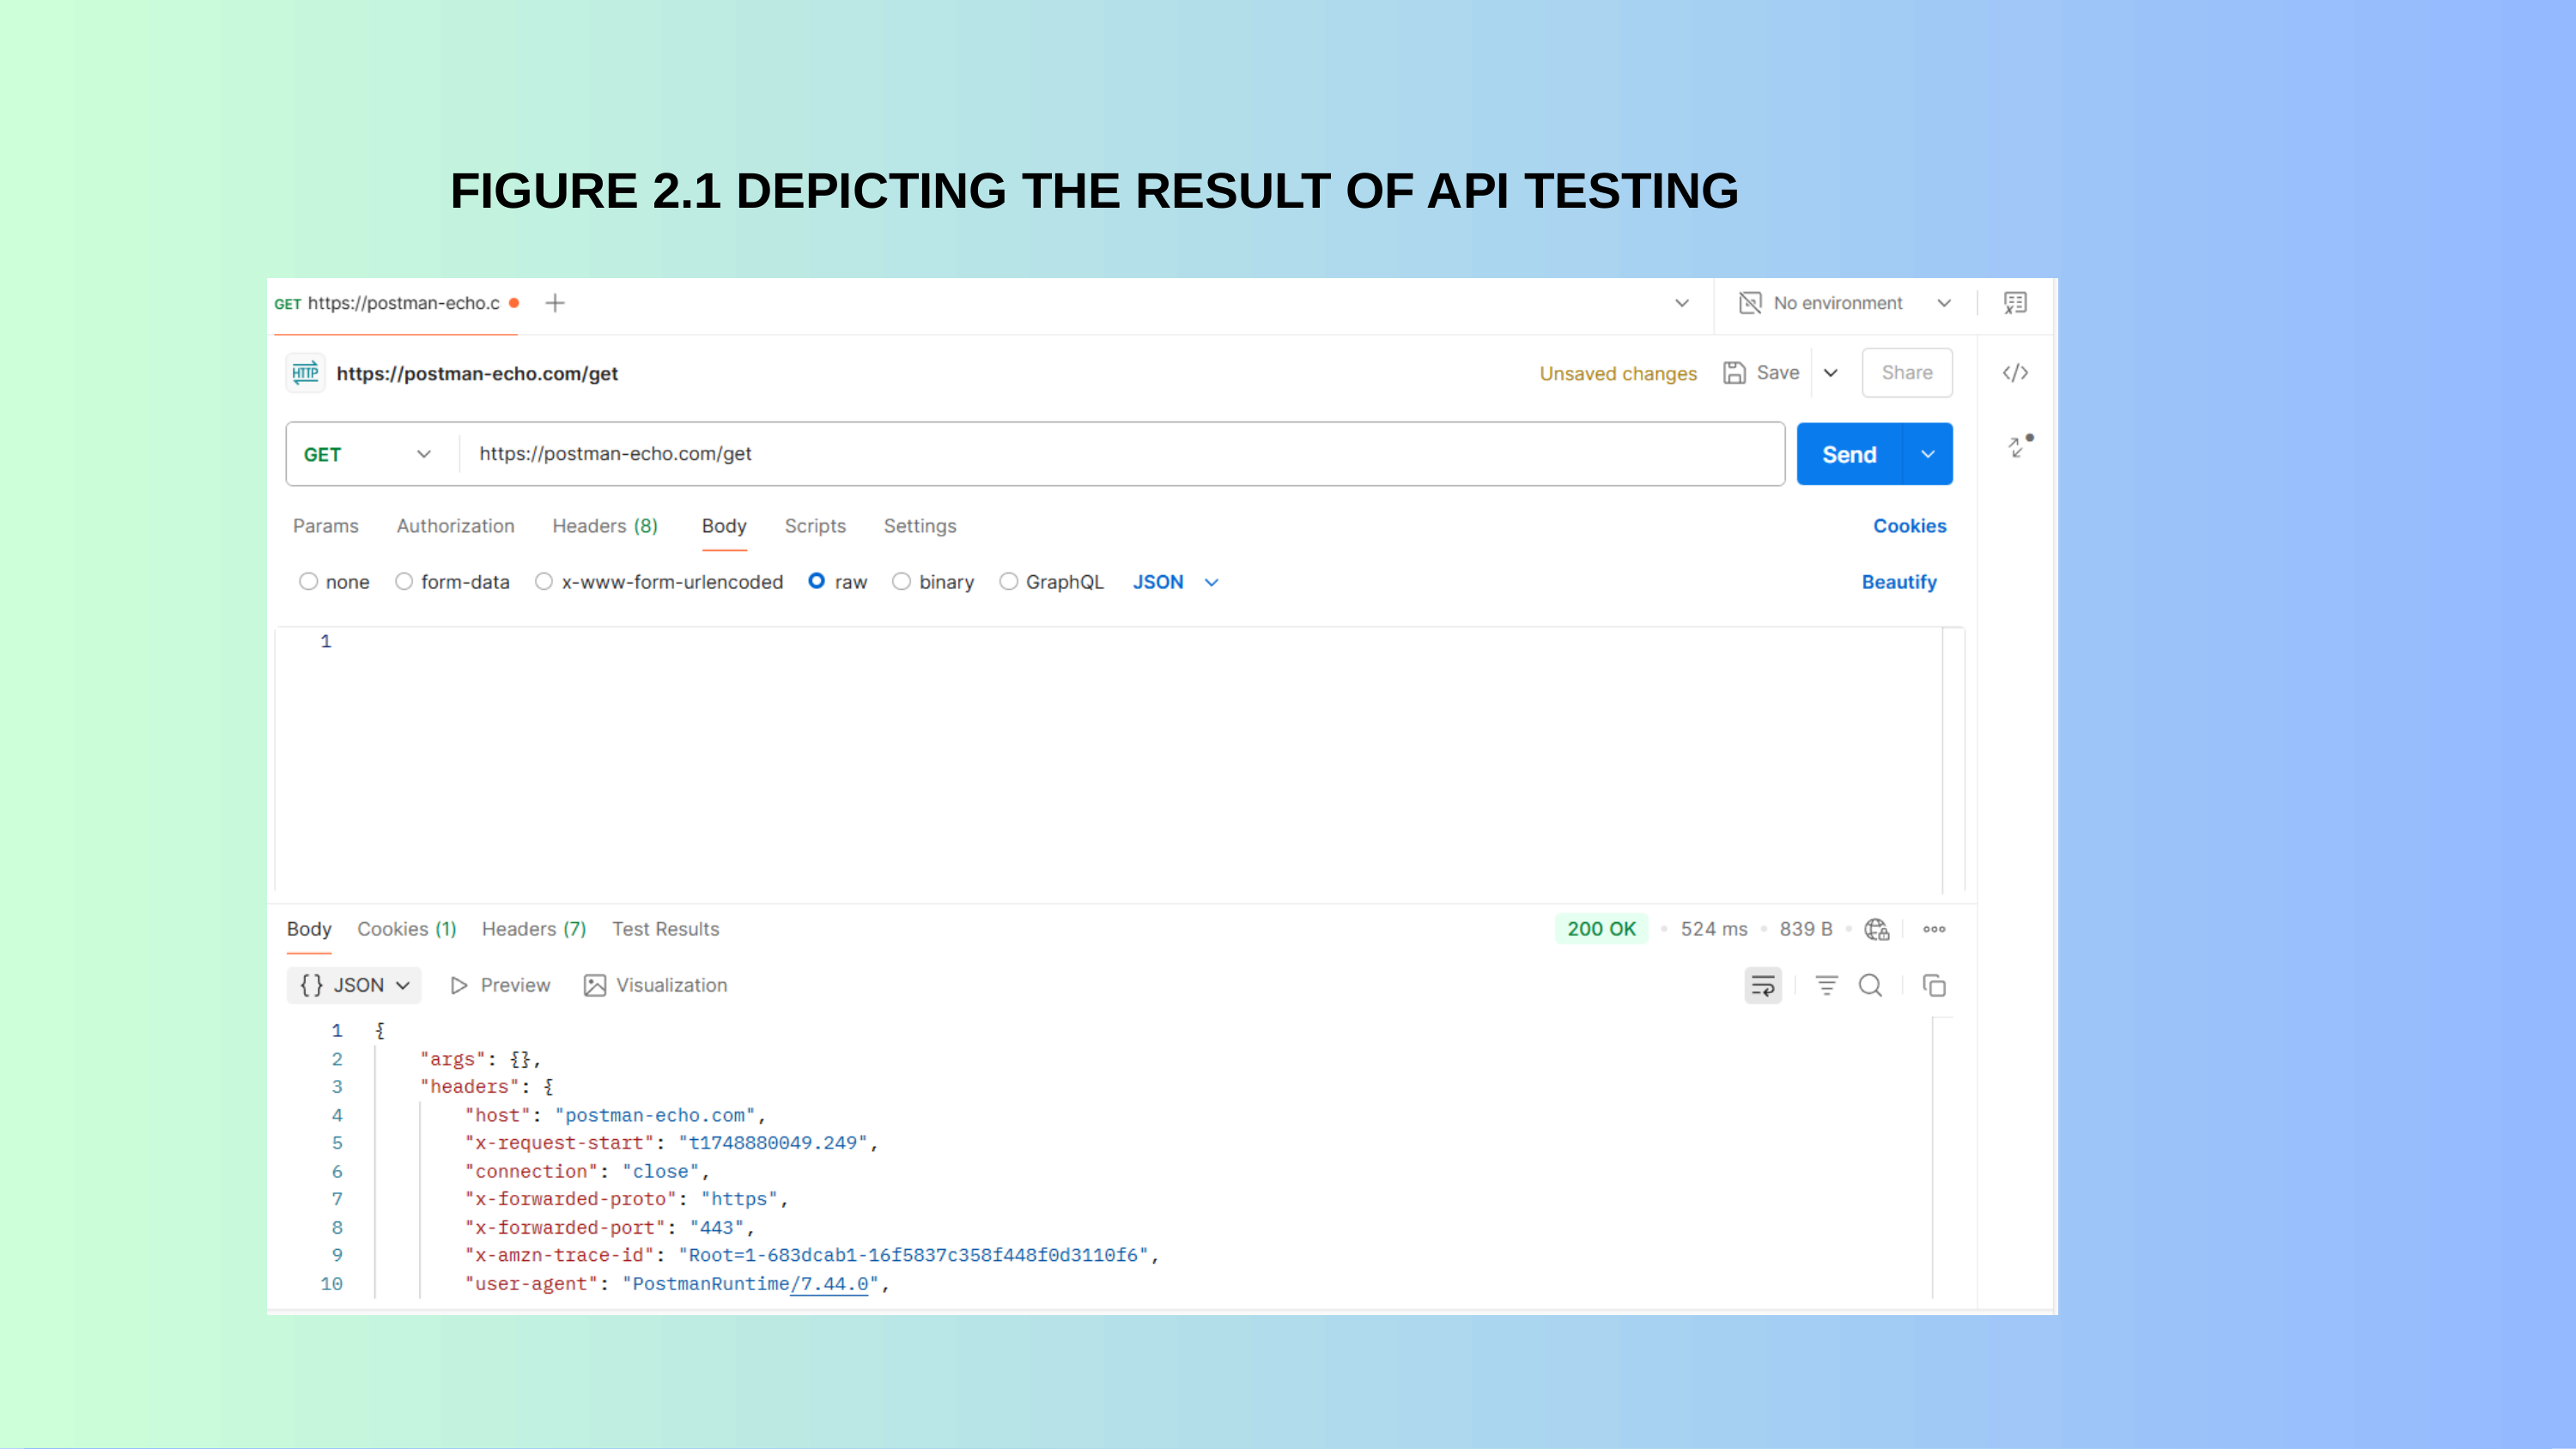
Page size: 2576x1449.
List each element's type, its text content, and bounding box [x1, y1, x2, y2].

picture [267, 278, 2059, 1316]
text_box FIGURE 2.1 DEPICTING THE RESULT OF API TESTING [437, 151, 1754, 225]
